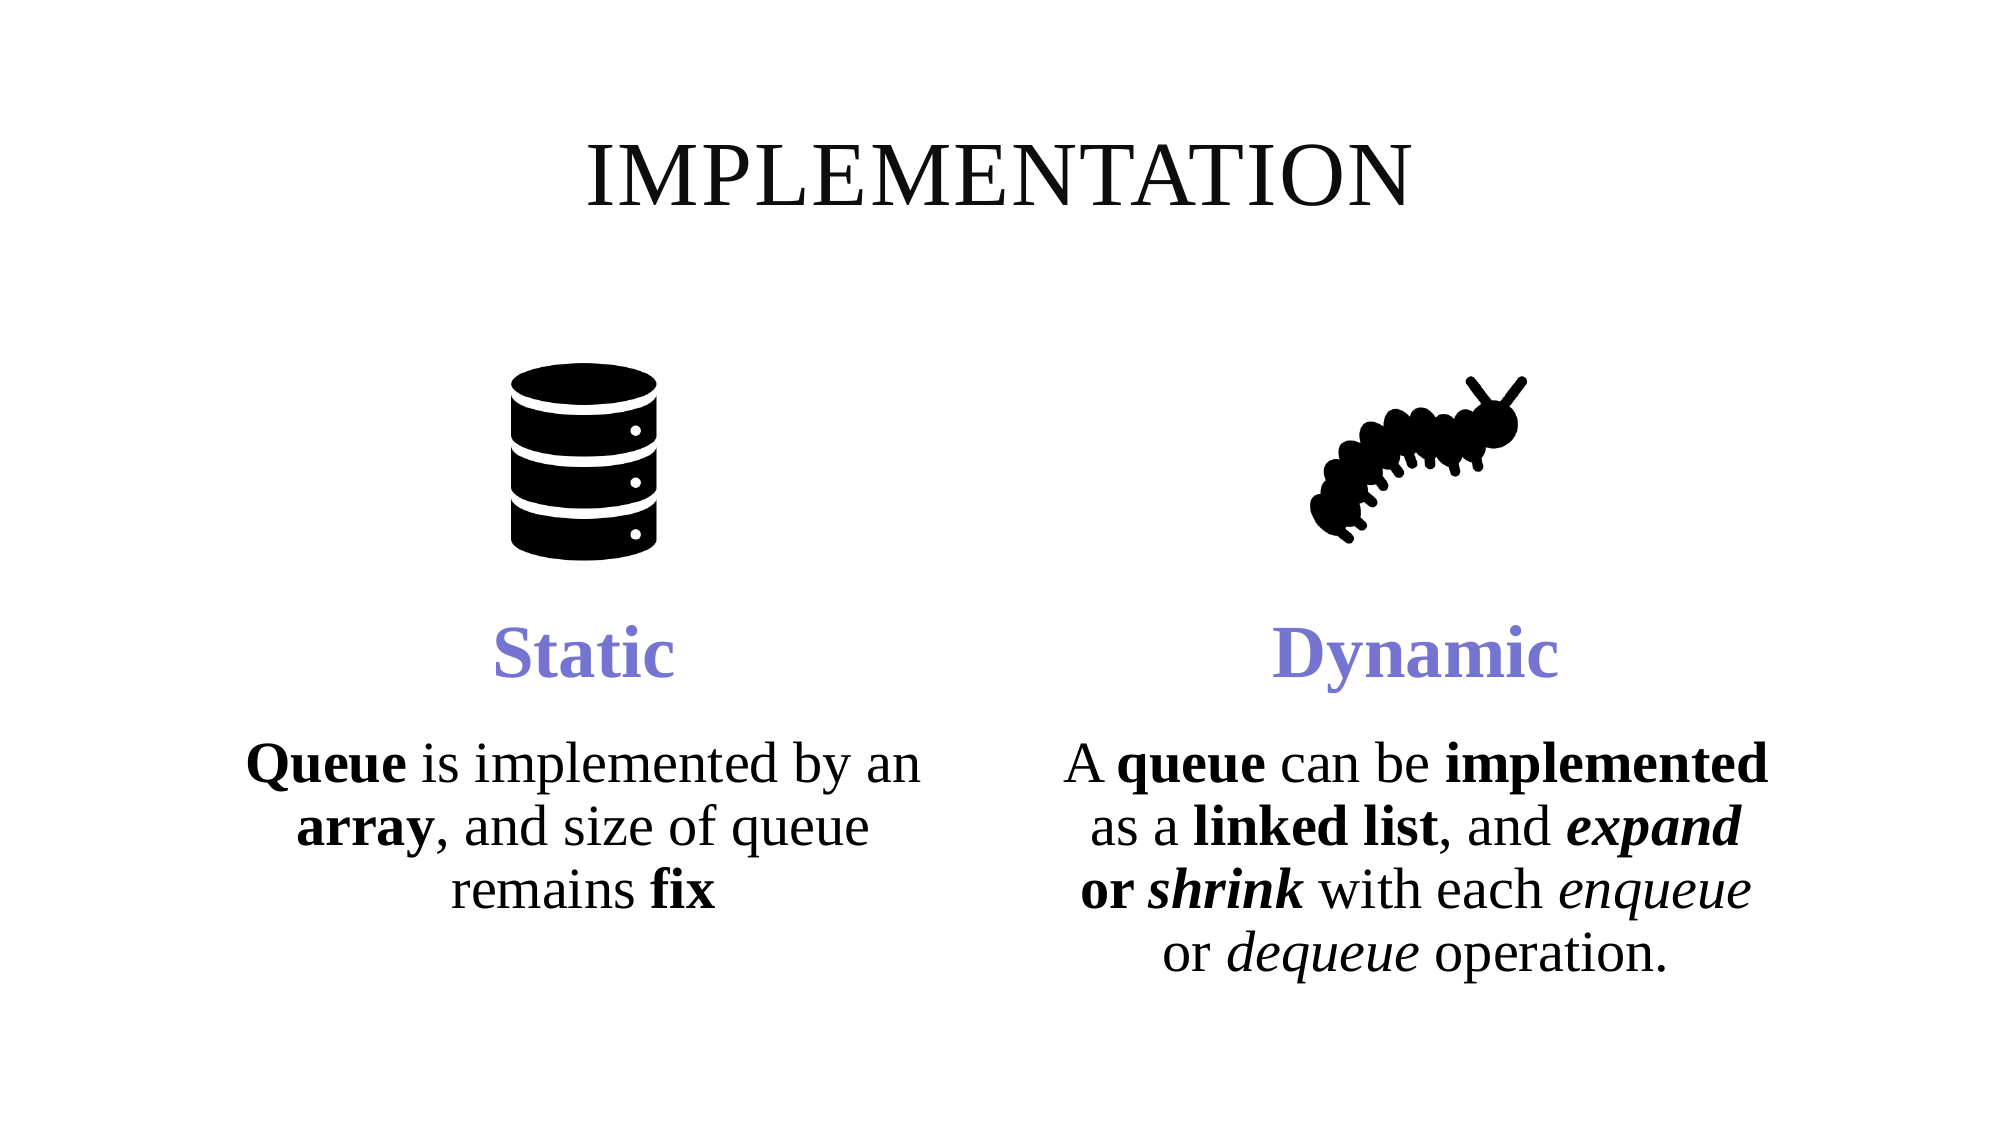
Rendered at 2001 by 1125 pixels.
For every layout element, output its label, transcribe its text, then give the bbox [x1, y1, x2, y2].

title Implementation [137, 59, 1863, 278]
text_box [137, 299, 1863, 1014]
